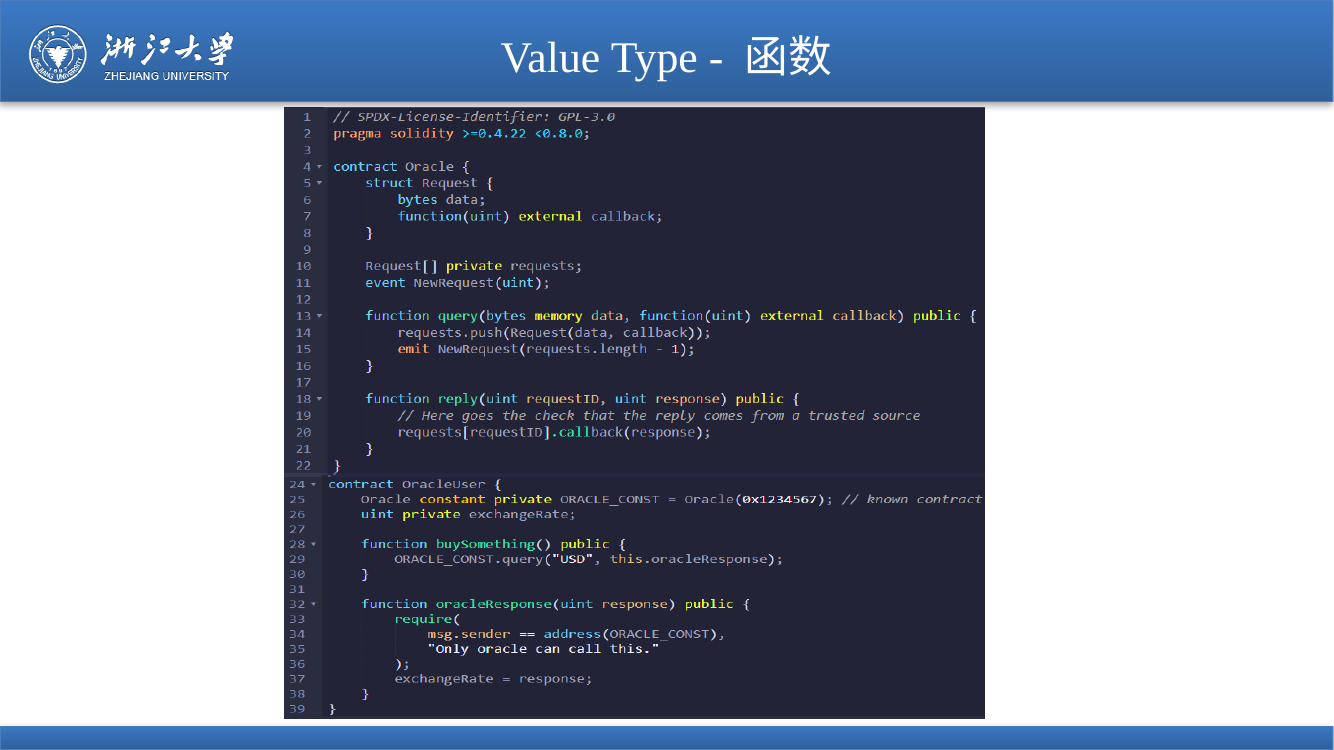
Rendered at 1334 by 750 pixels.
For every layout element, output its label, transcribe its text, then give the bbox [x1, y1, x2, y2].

title Value Type - 函数 [0, 19, 1334, 91]
picture [284, 107, 985, 719]
